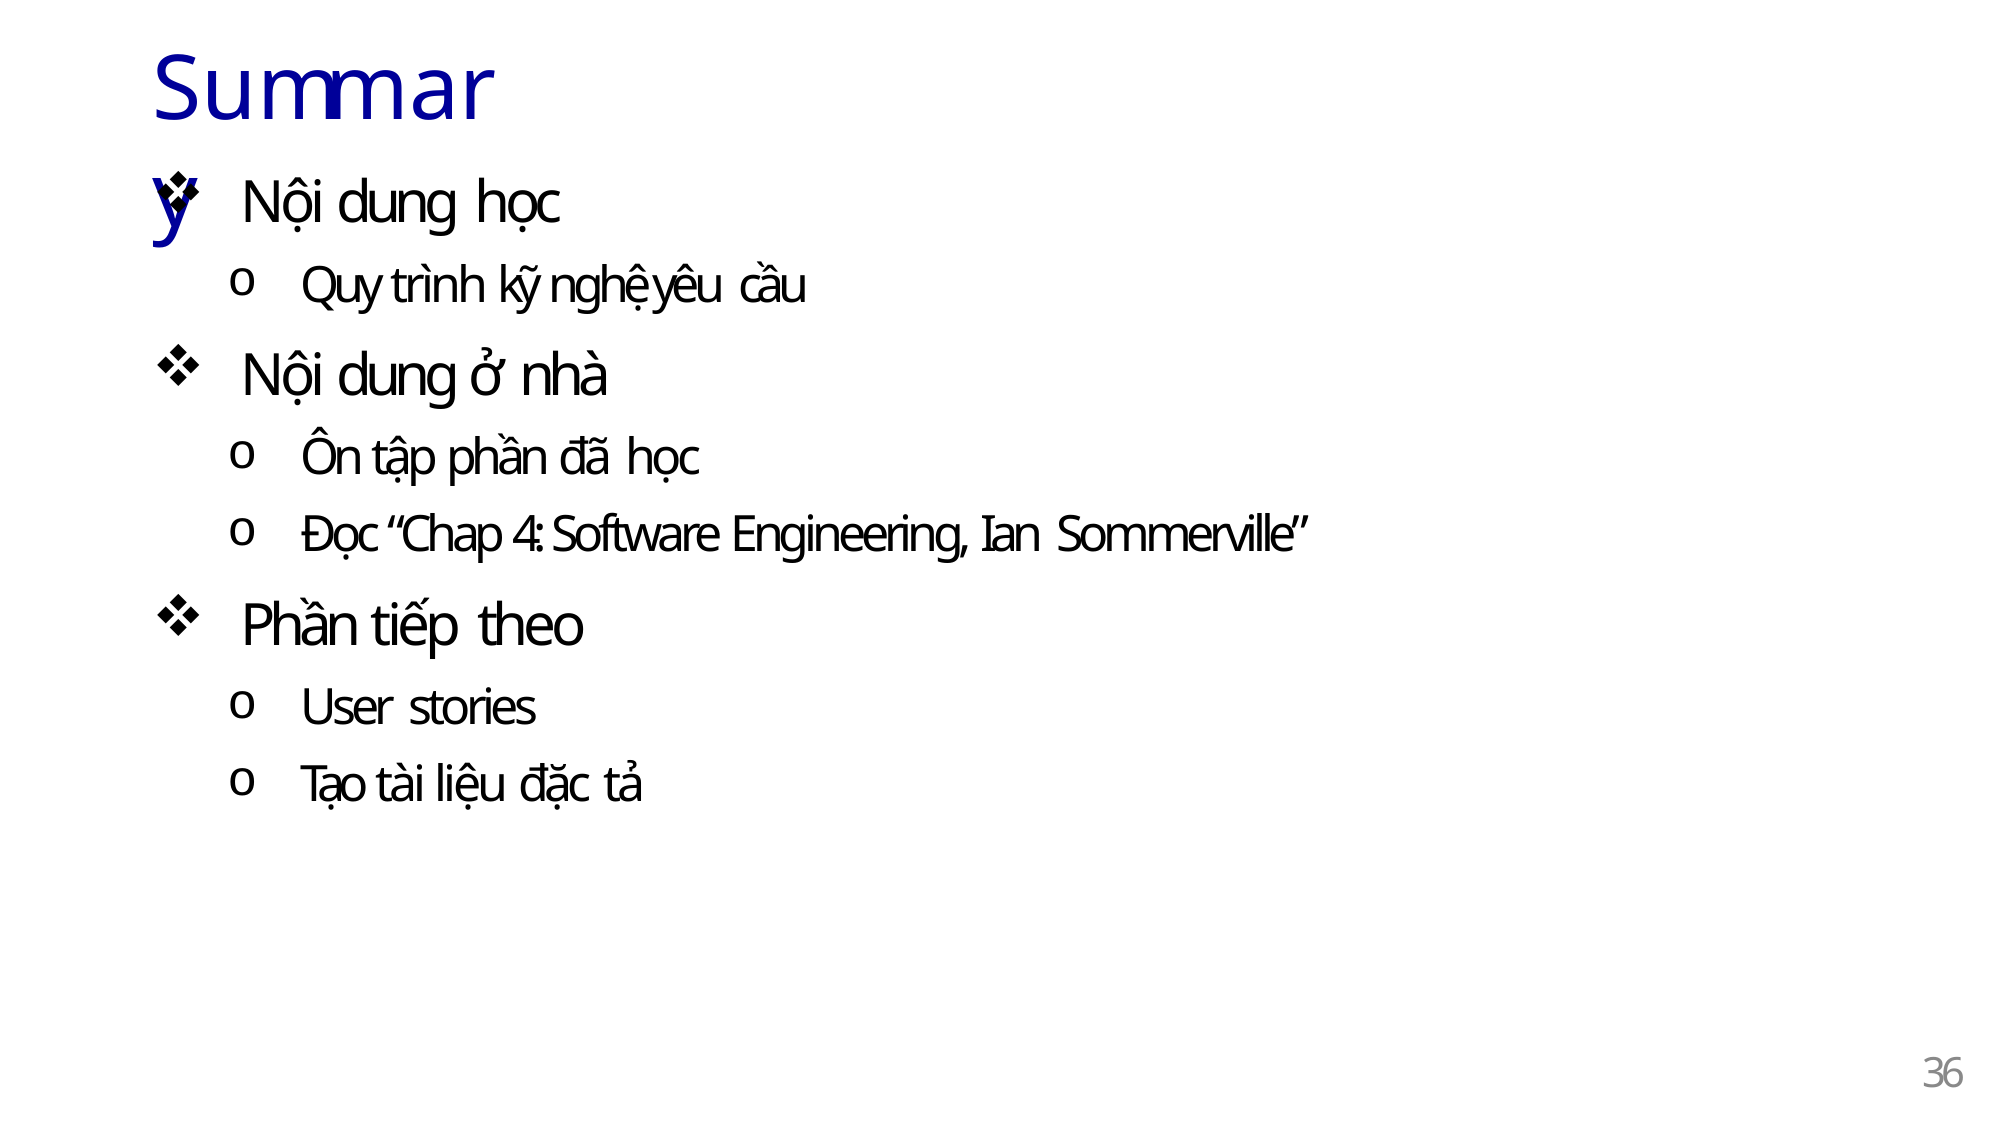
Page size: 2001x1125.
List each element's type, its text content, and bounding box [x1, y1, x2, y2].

slide_number 34 [1916, 1045, 1972, 1125]
title Summary [150, 27, 505, 142]
text_box Nội dung học Quy trình kỹ nghệ yêu cầu Nội dung ở nhà Ôn tập phần đã học Đọc “Chap 4: Software Engineering, Ian Sommerville” Phần tiếp theo User stories Tạo tài liệu đặc tả [150, 142, 1385, 812]
